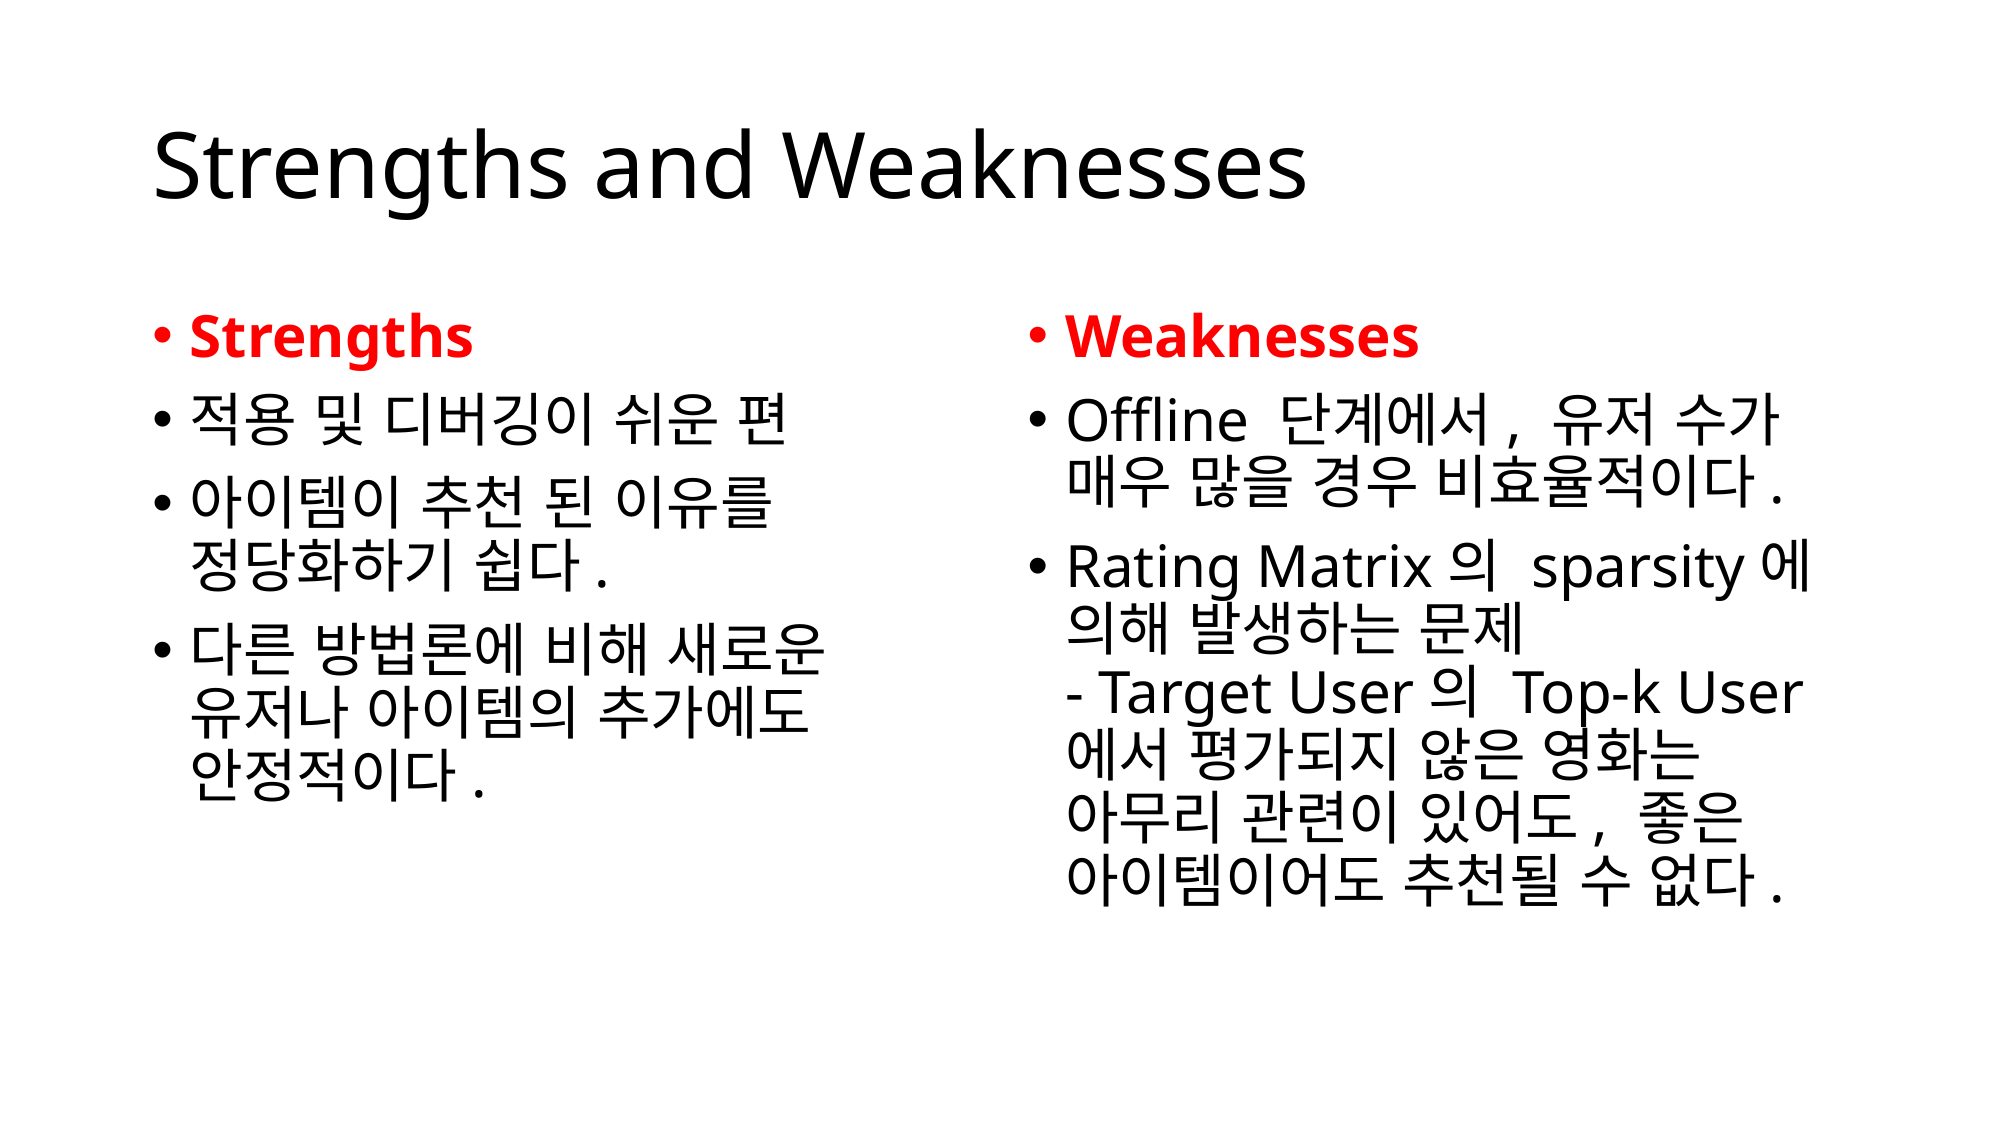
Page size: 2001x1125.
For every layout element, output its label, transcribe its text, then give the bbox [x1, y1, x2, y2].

list Strengths 적용 및 디버깅이 쉬운 편 아이템이 추천 된 이유를 정당화하기 쉽다. 다른 방법론에 비해 새로운 유저나 아이템의 추가에도 안정적이다. [137, 299, 988, 1014]
title Strengths and Weaknesses [137, 59, 1863, 278]
list Weaknesses Offline 단계에서, 유저 수가 매우 많을 경우 비효율적이다. Rating Matrix의 sparsity에 의해 발생하는 문제 - Target User의 Top-k User에서 평가되지 않은 영화는 아무리 관련이 있어도, 좋은 아이템이어도 추천될 수 없다. [1012, 299, 1863, 1014]
